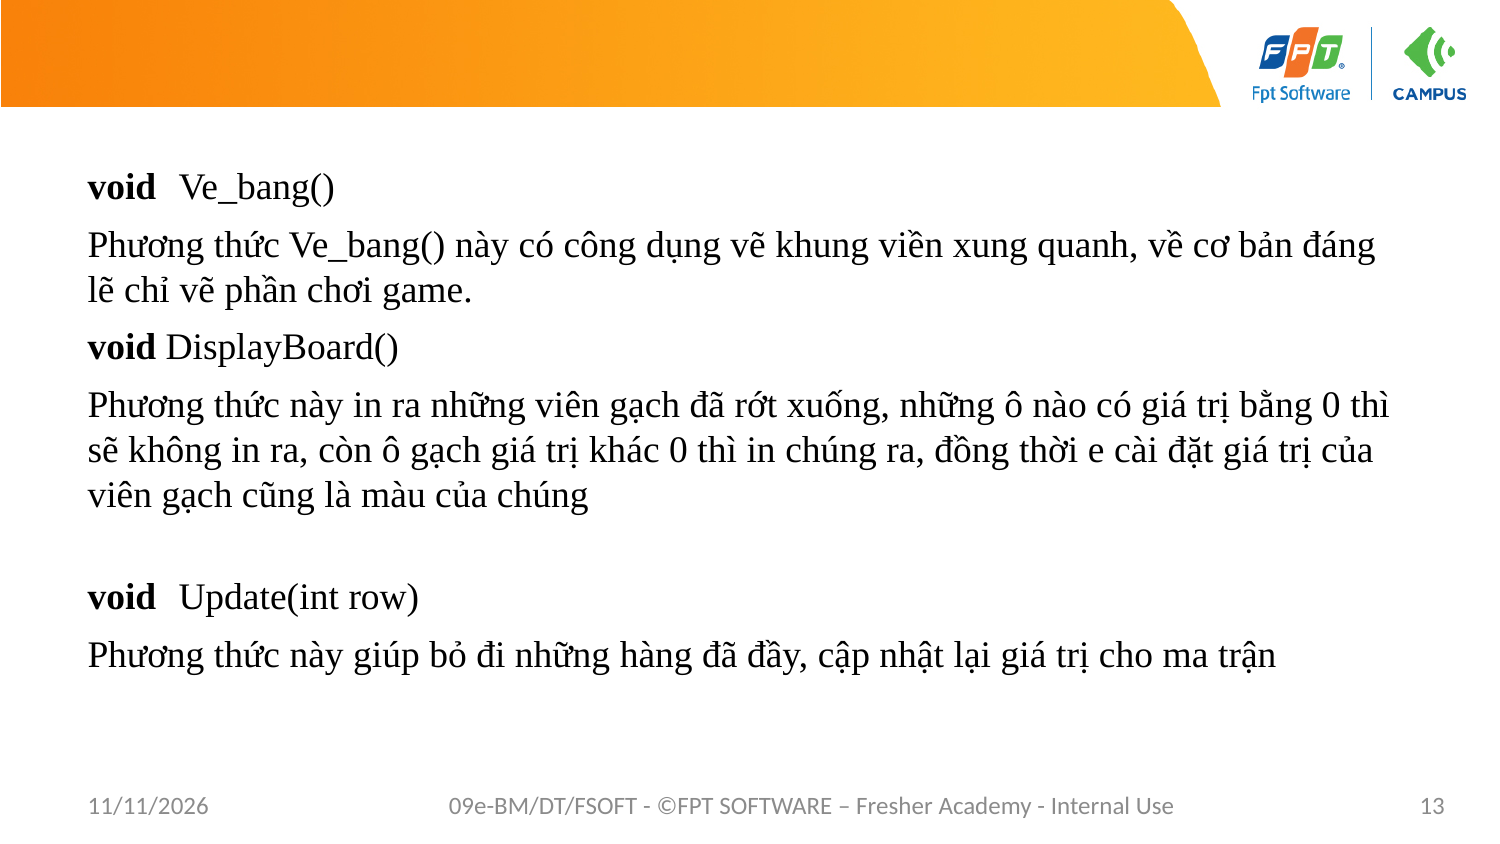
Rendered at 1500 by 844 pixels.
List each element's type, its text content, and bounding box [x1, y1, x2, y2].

text_box void Ve_bang() Phương thức Ve_bang() này có công dụng vẽ khung viền xung quanh, về cơ bản đáng lẽ chỉ vẽ phần chơi game. void DisplayBoard() Phương thức này in ra những viên gạch đã rớt xuống, những ô nào có giá trị bằng 0 thì sẽ không in ra, còn ô gạch giá trị khác 0 thì in chúng ra, đồng thời e cài đặt giá trị của viên gạch cũng là màu của chúng void Update(int row) Phương thức này giúp bỏ đi những hàng đã đầy, cập nhật lại giá trị cho ma trận [72, 154, 1422, 683]
footer 09e-BM/DT/FSOFT - ©FPT SOFTWARE – Fresher Academy - Internal Use [289, 782, 1335, 827]
picture [1, 0, 1499, 844]
slide_number 13 [1350, 782, 1461, 827]
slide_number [72, 782, 270, 827]
